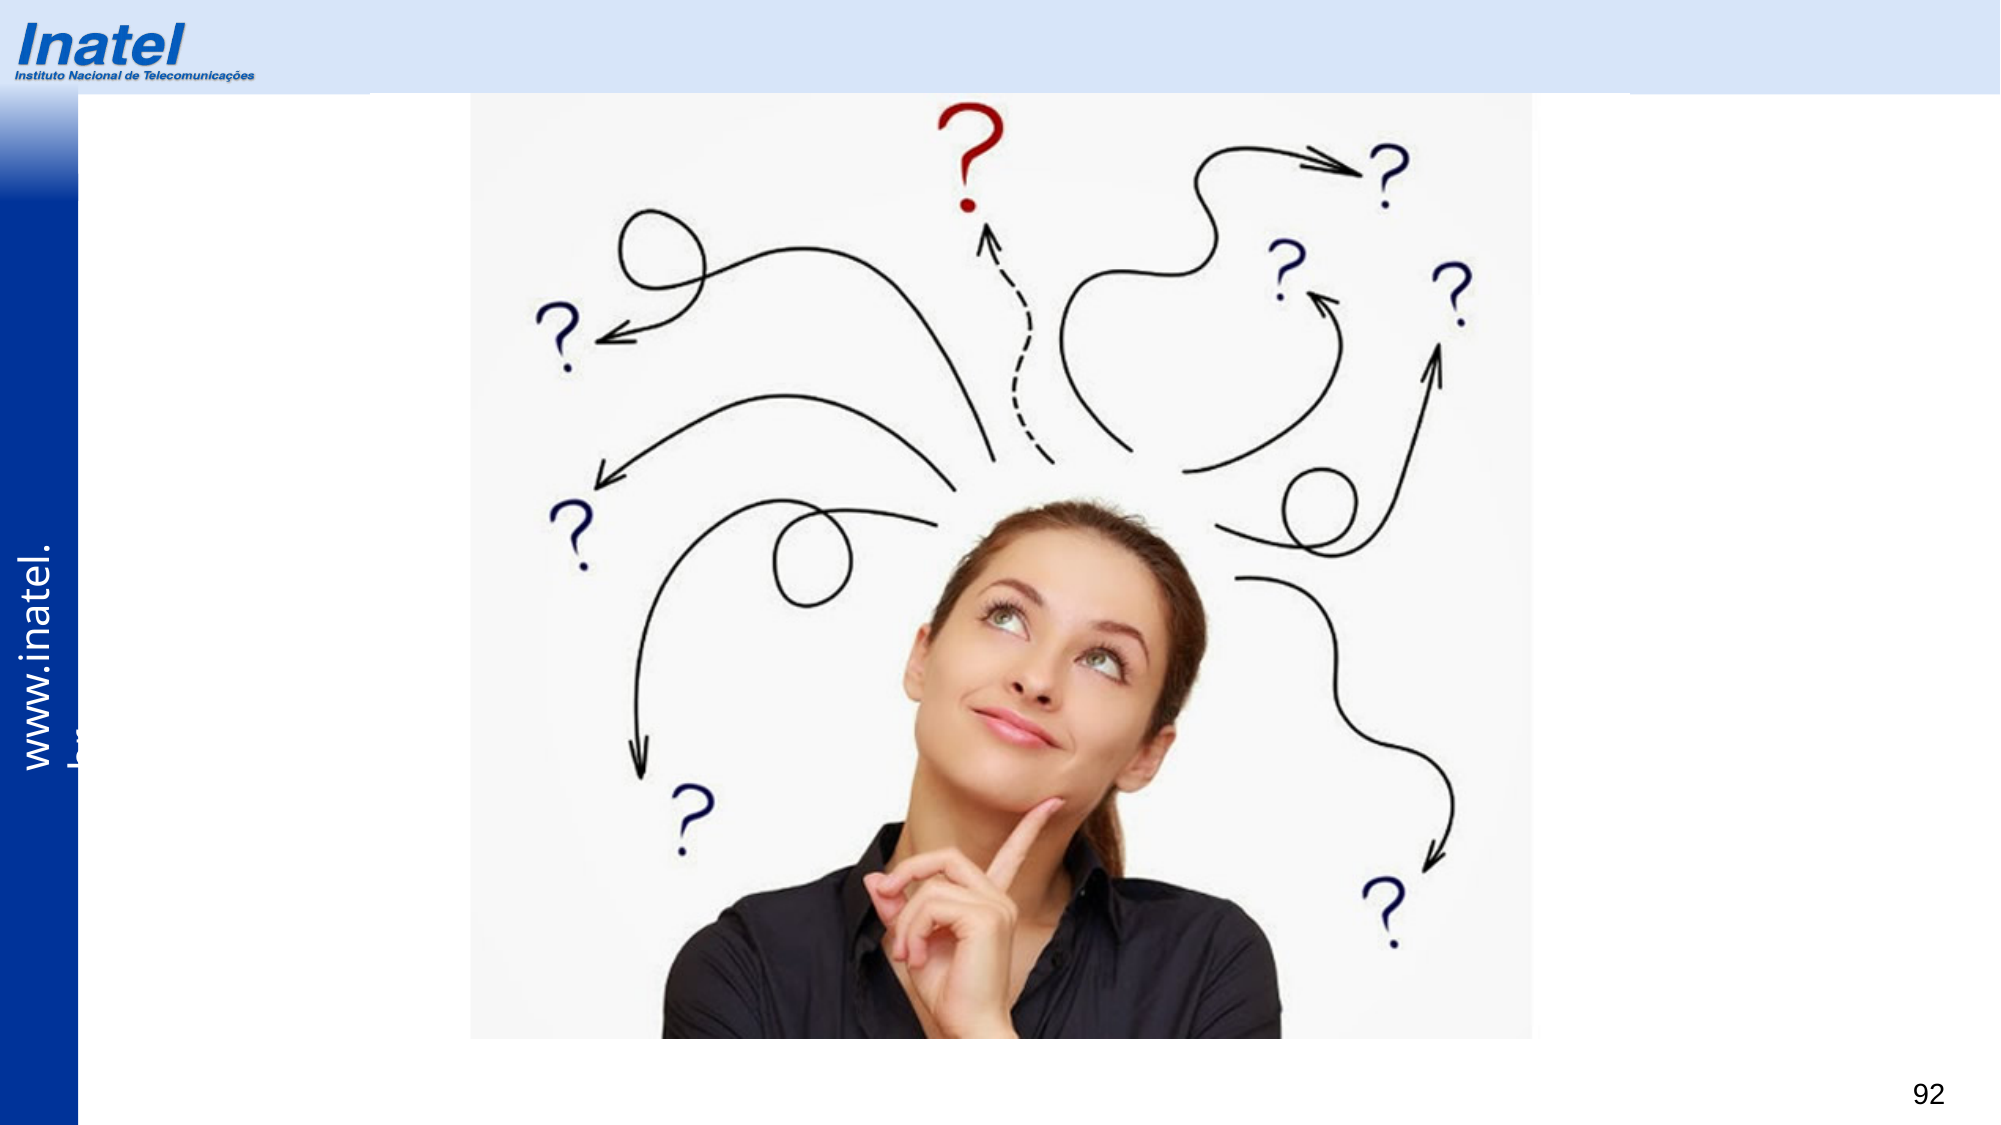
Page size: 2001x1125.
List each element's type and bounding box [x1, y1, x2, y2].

picture [12, 20, 258, 85]
picture [370, 93, 1630, 1039]
